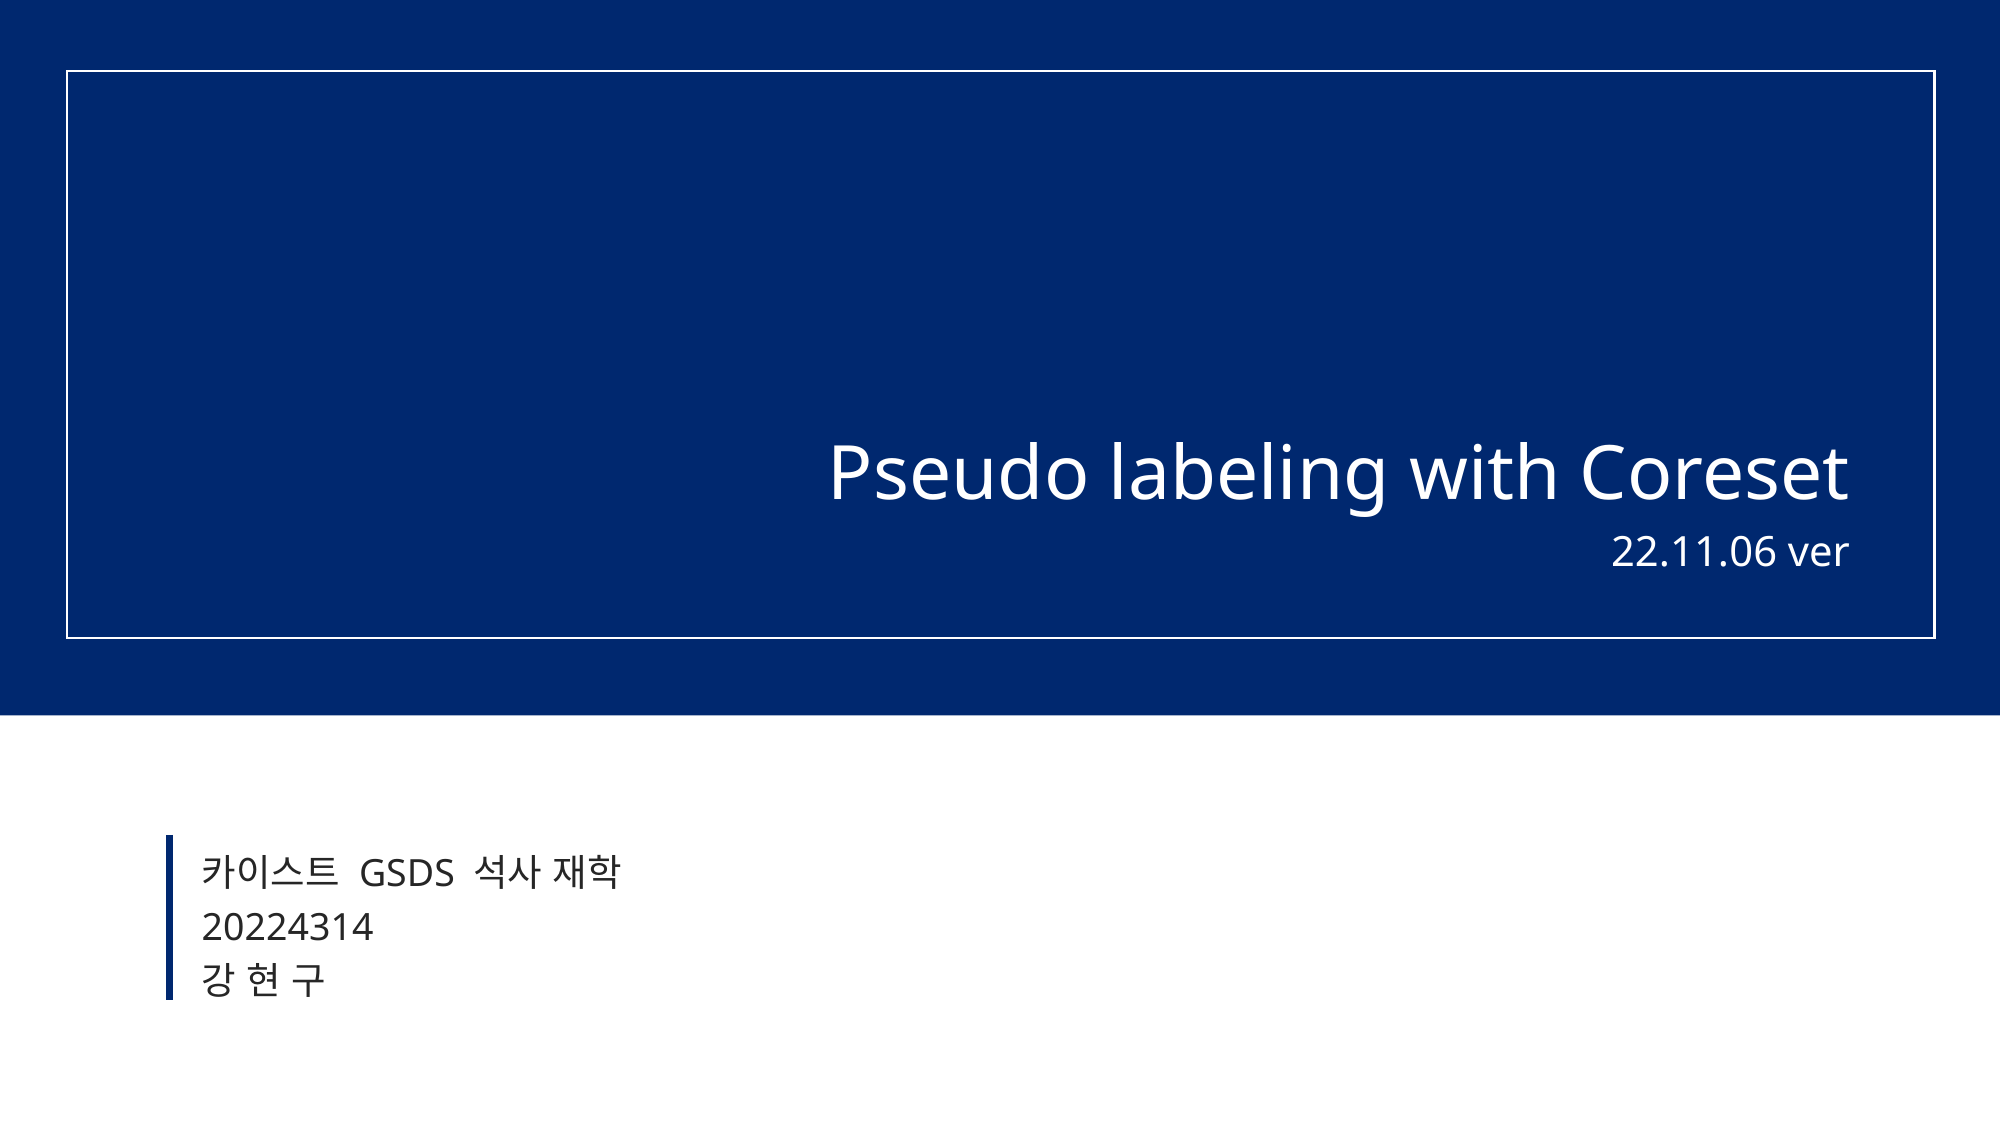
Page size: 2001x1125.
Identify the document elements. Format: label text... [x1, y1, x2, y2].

text_box 22.11.06 ver [1192, 502, 1865, 583]
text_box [186, 829, 830, 1009]
text_box Pseudo labeling with Coreset [717, 390, 1865, 523]
